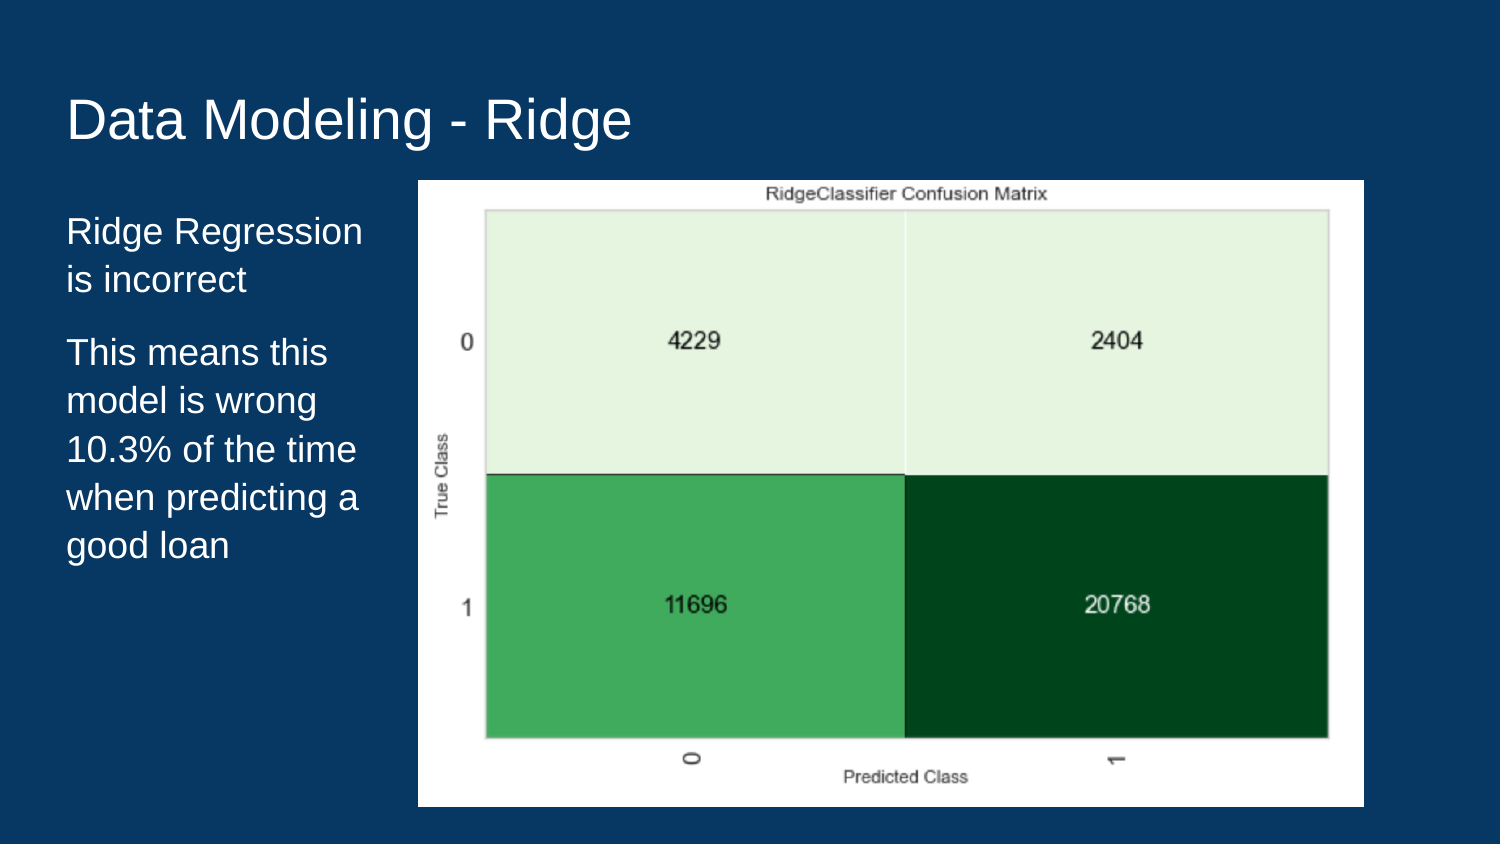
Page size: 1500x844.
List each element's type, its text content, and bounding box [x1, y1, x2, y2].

picture [418, 179, 1364, 808]
title Data Modeling - Ridge [51, 72, 1449, 167]
list Ridge Regression is incorrect This means this model is wrong 10.3% of the time when predicting a good loan [51, 189, 379, 764]
